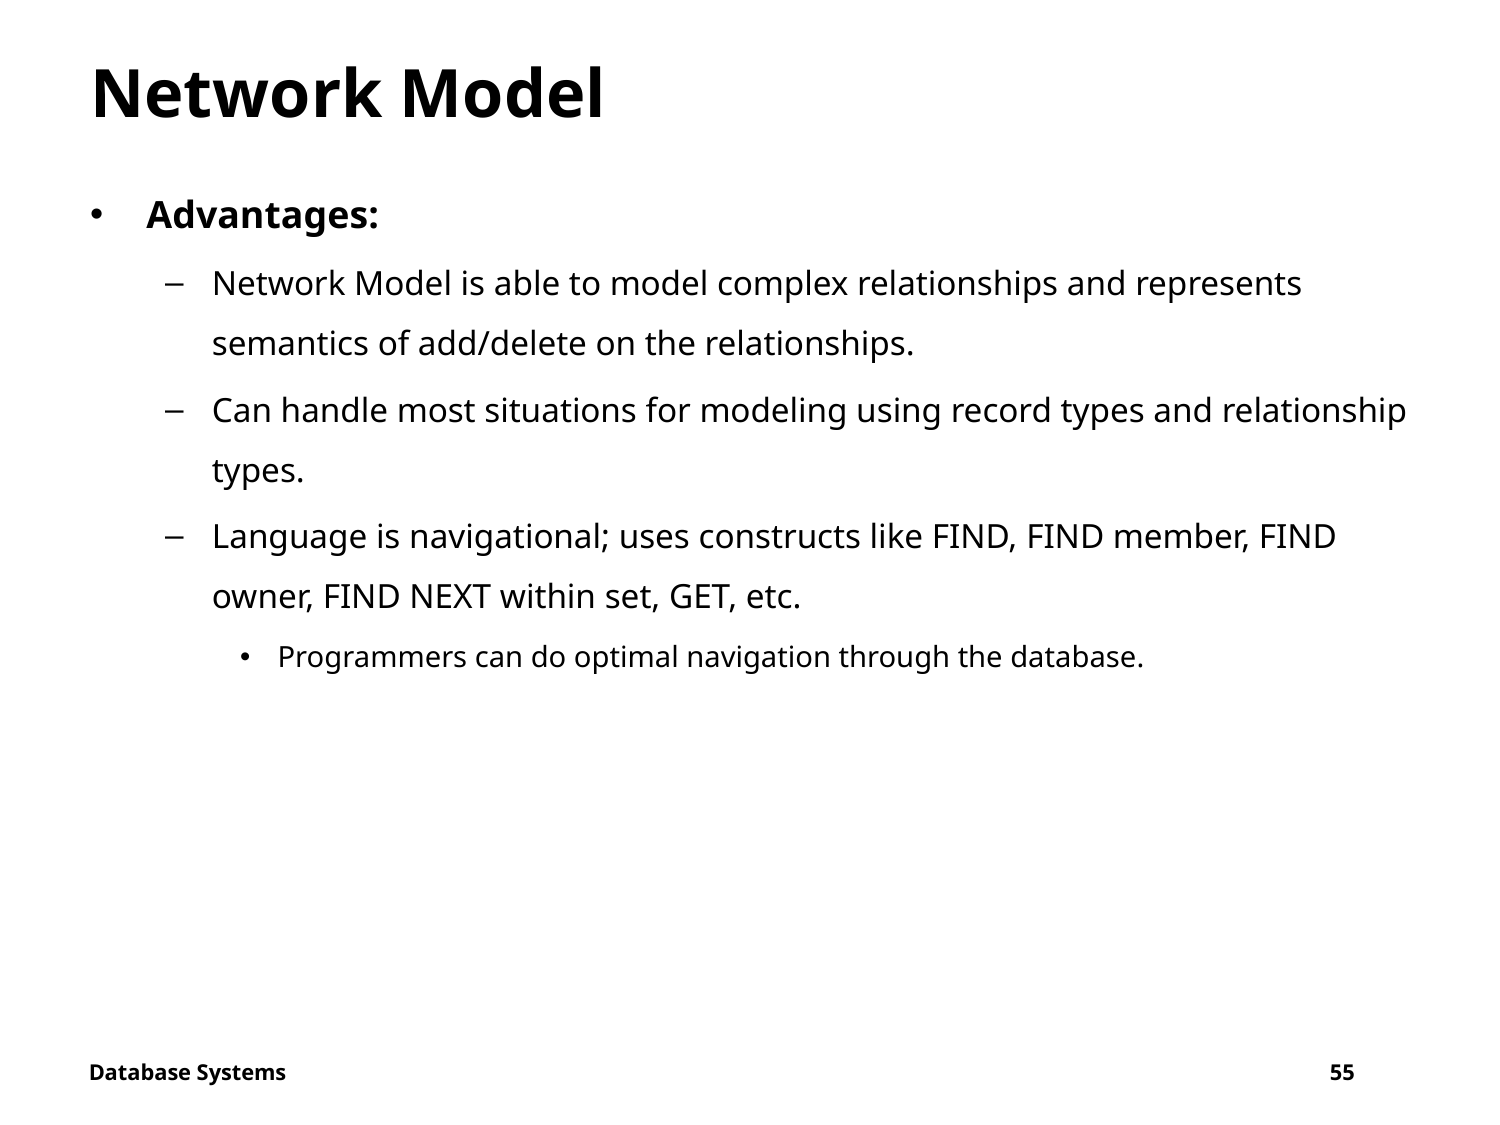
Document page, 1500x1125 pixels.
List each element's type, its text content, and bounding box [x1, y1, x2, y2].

title Network Model [75, 45, 1425, 138]
list Advantages: Network Model is able to model complex relationships and represents semantics of add/delete on the relationships. Can handle most situations for modeling using record types and relationship types. Language is navigational; uses constructs like FIND, FIND member, FIND owner, FIND NEXT within set, GET, etc. Programmers can do optimal navigation through the database. [75, 160, 1425, 1035]
